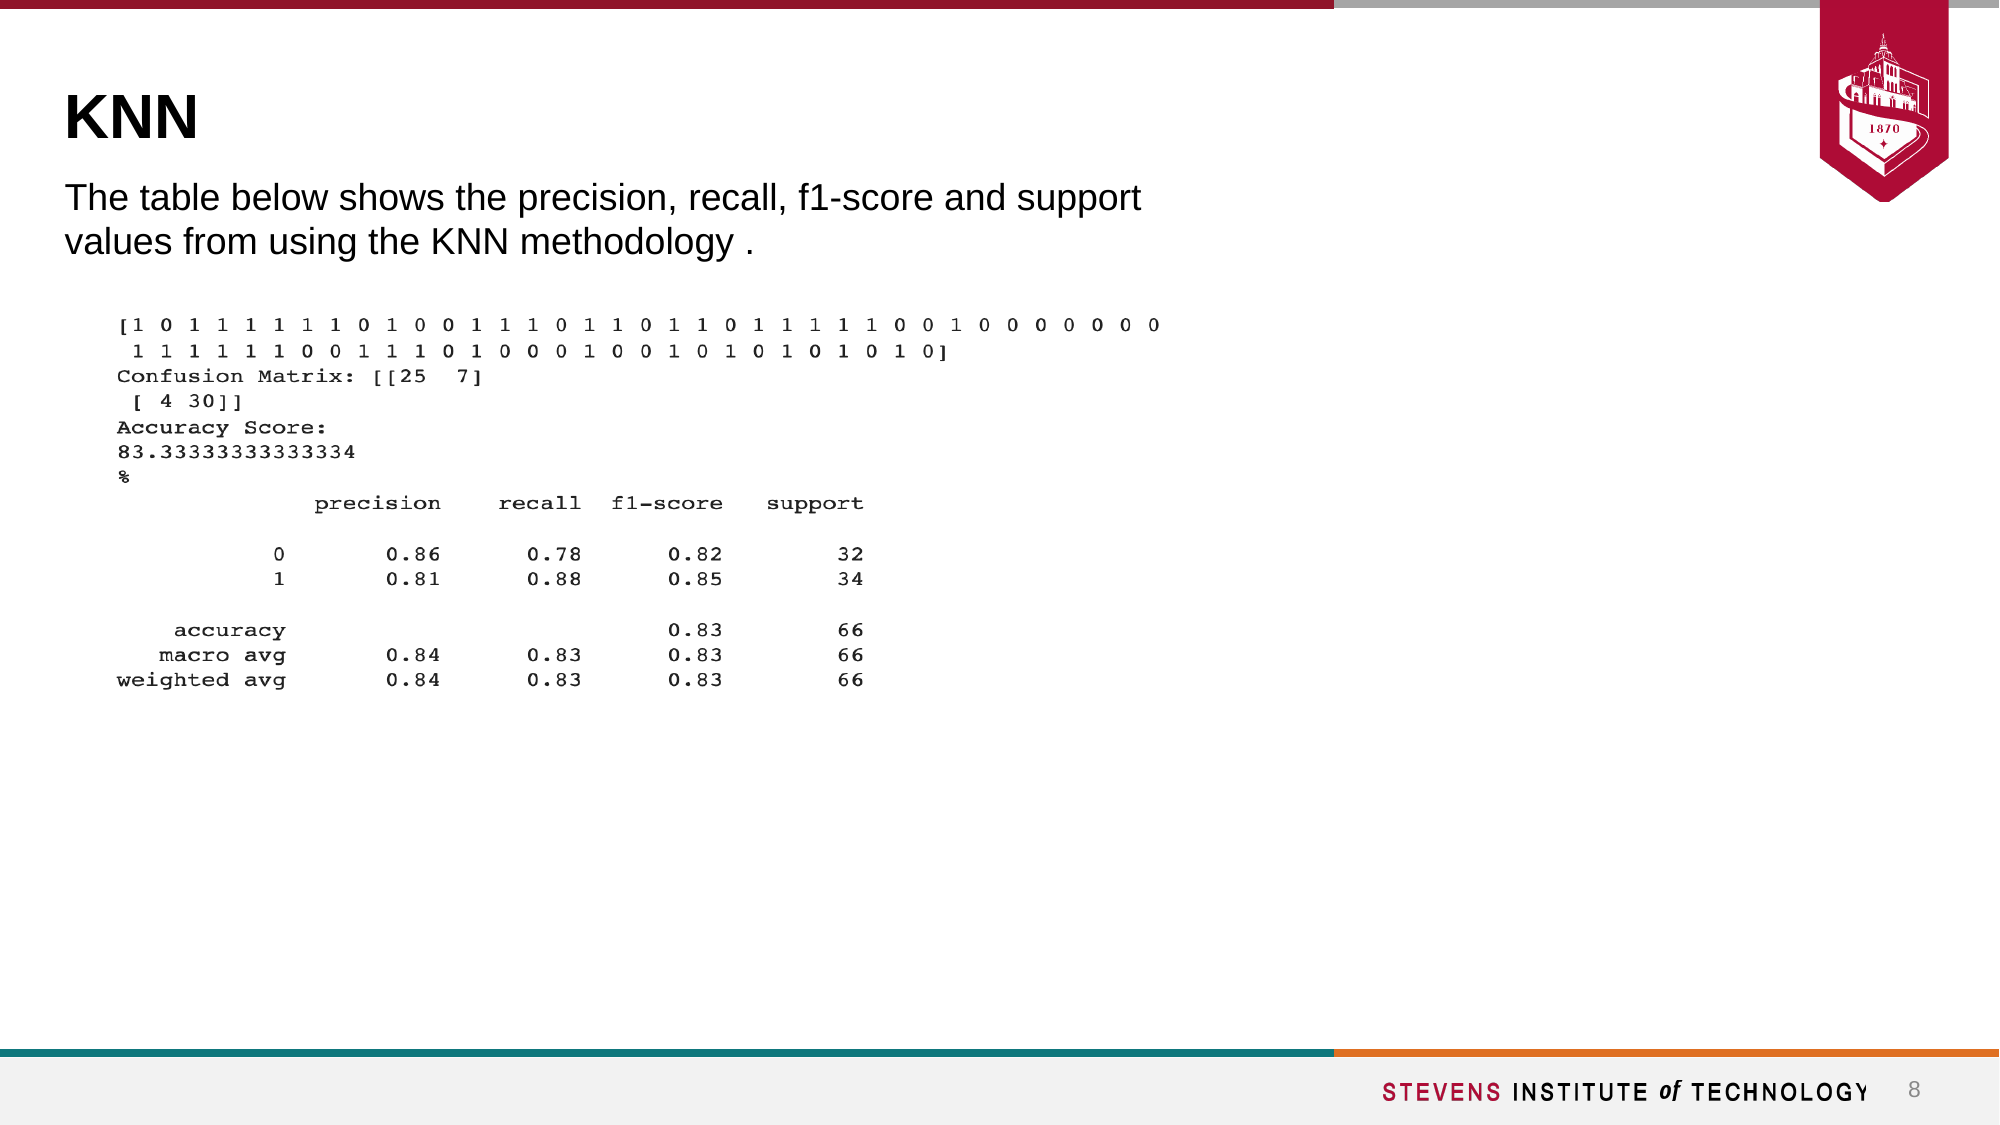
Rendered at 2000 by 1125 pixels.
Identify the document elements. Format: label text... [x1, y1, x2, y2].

picture [97, 309, 1214, 706]
list The table below shows the precision, recall, f1-score and support values from using the KNN methodology . [49, 165, 1213, 281]
picture [1819, 0, 1949, 202]
title KNN [49, 68, 1647, 157]
slide_number ‹#› [1862, 1057, 1967, 1118]
picture [1383, 1080, 1862, 1101]
